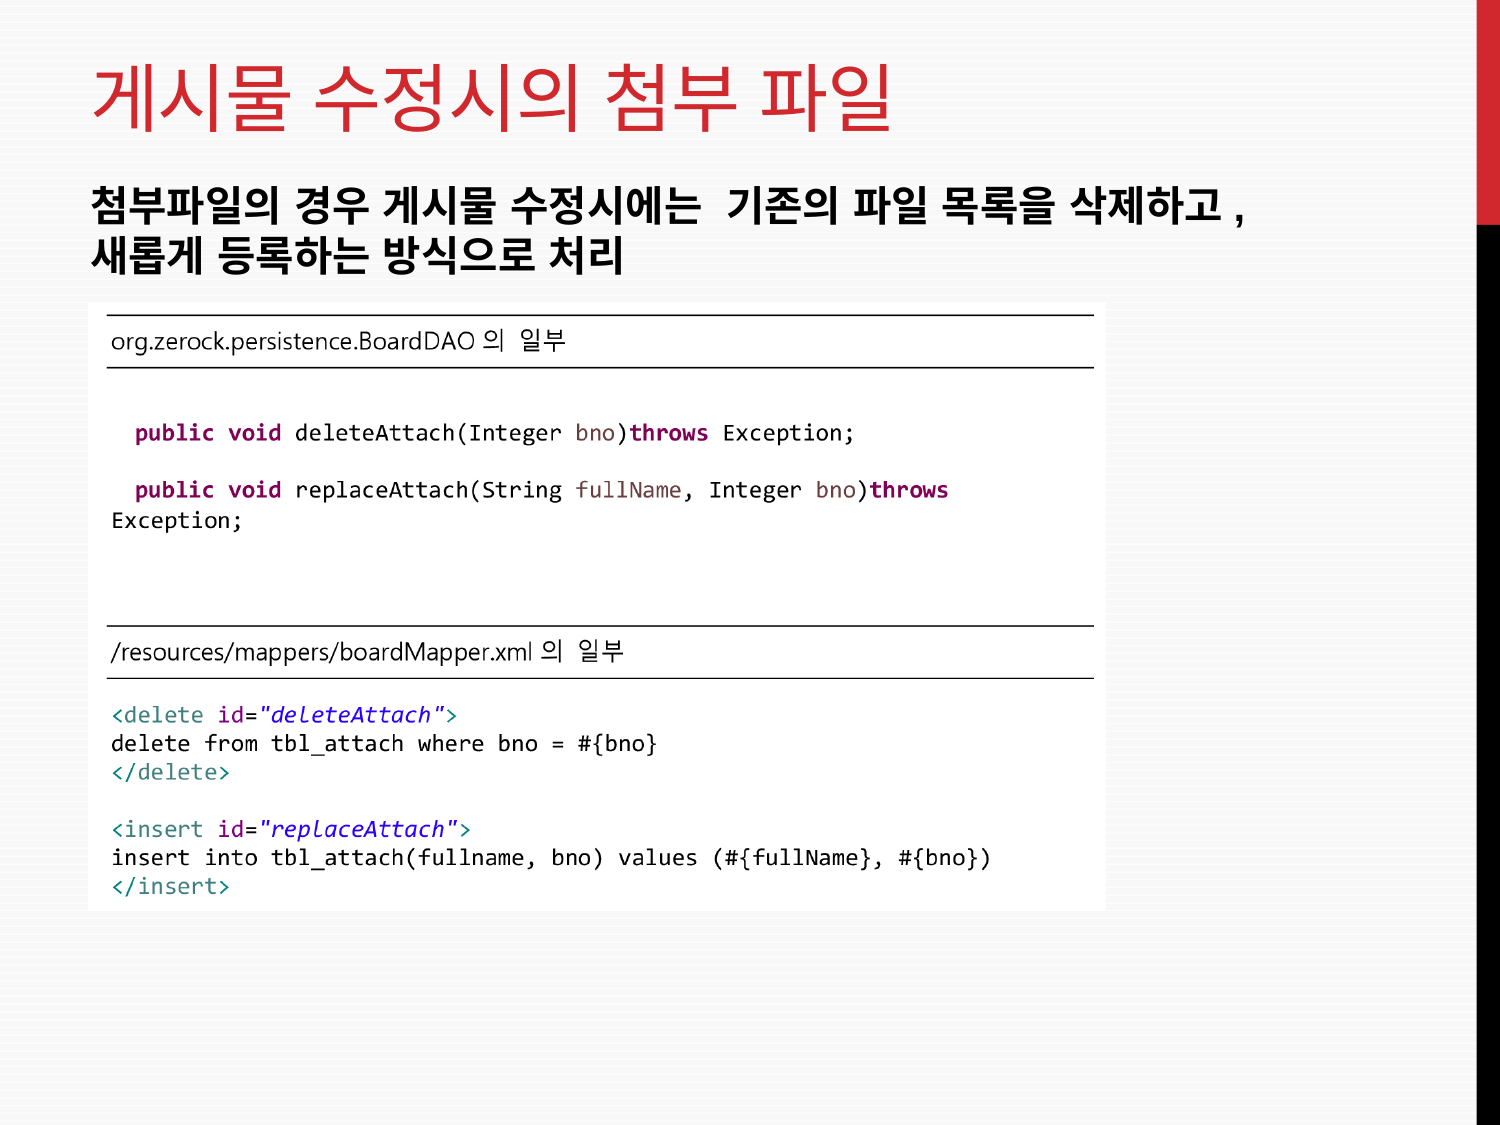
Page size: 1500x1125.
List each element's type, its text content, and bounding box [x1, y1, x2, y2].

list 첨부파일의 경우 게시물 수정시에는 기존의 파일 목록을 삭제하고, 새롭게 등록하는 방식으로 처리 [75, 172, 1325, 1005]
picture [87, 302, 1107, 911]
title 게시물 수정시의 첨부 파일 [75, 25, 1329, 149]
